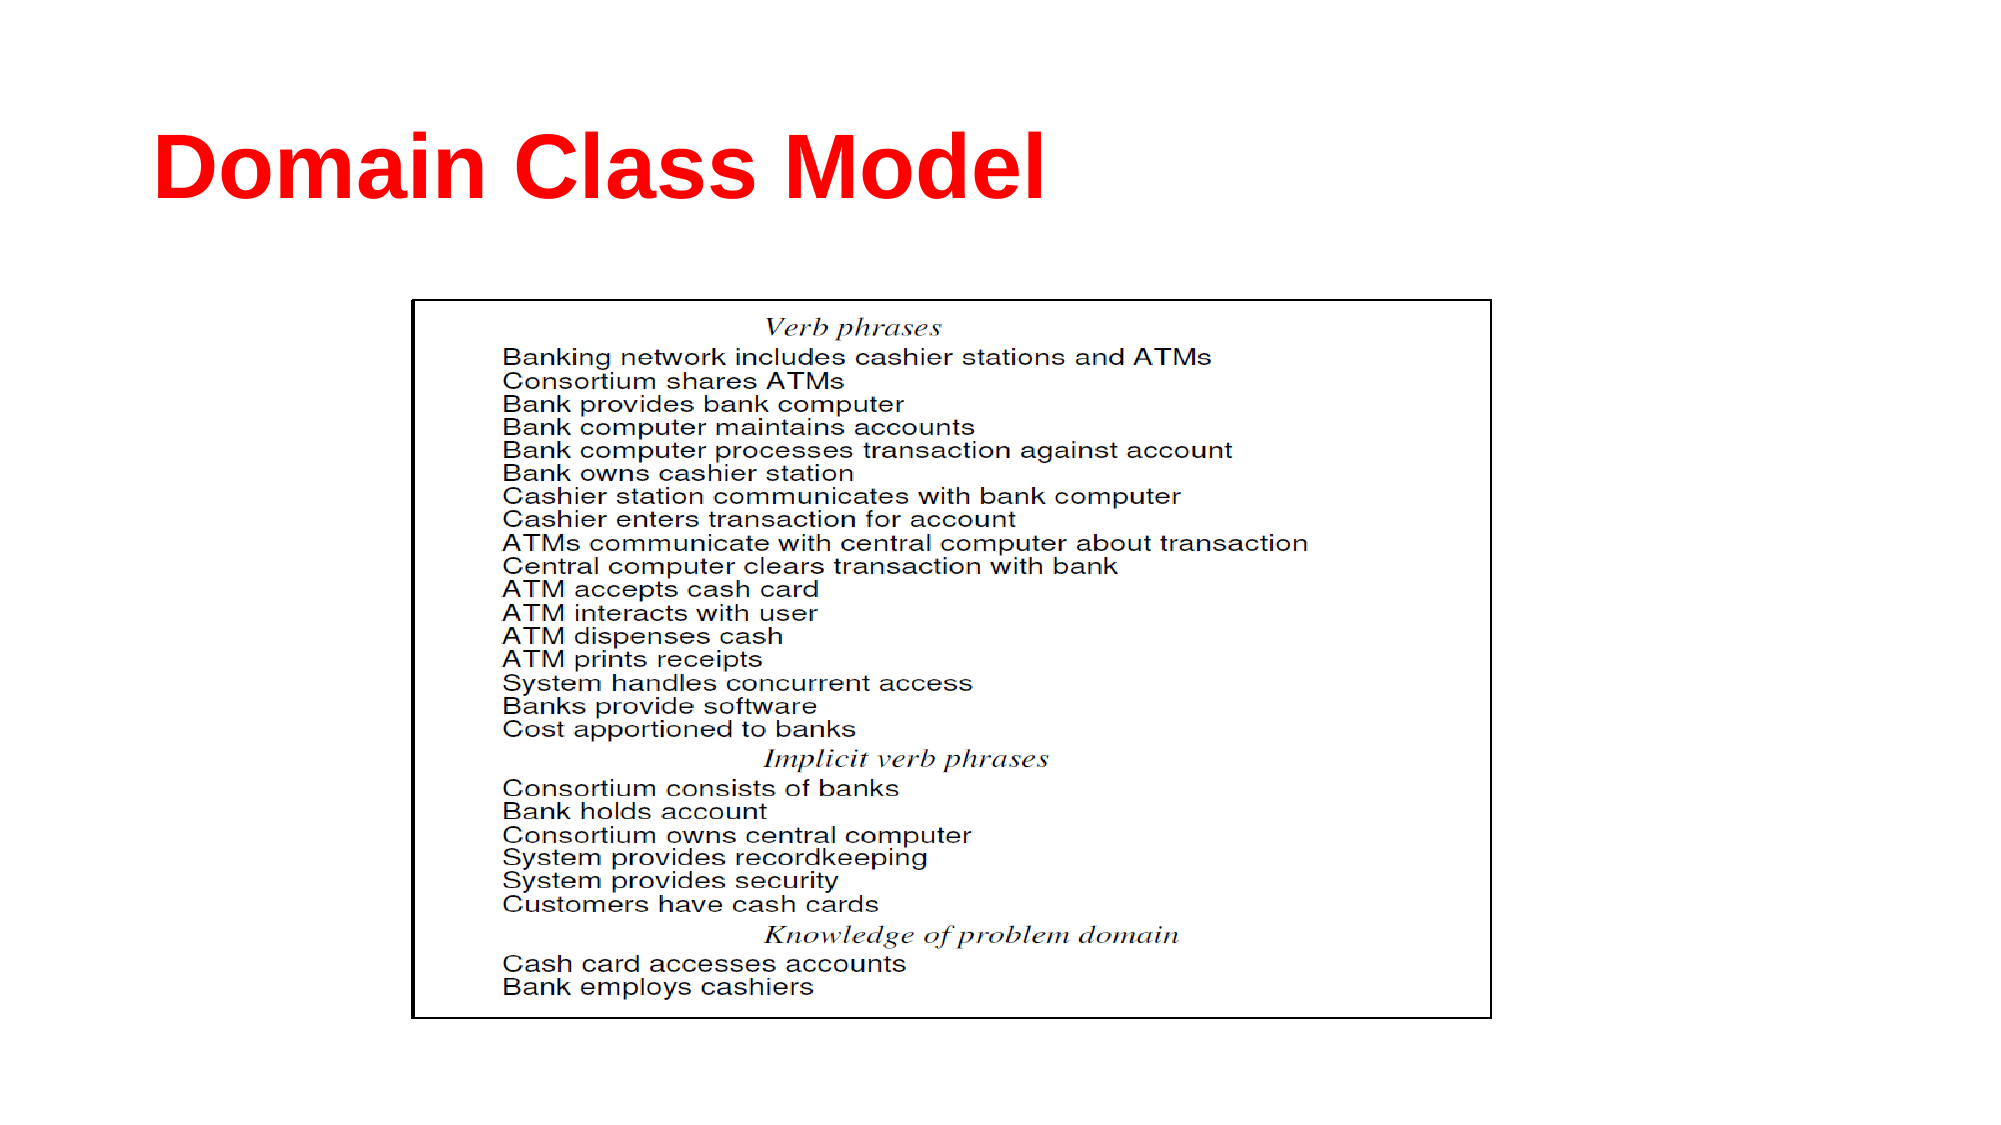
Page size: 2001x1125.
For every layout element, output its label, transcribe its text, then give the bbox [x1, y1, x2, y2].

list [399, 290, 1499, 1026]
title Domain Class Model [137, 59, 1863, 278]
